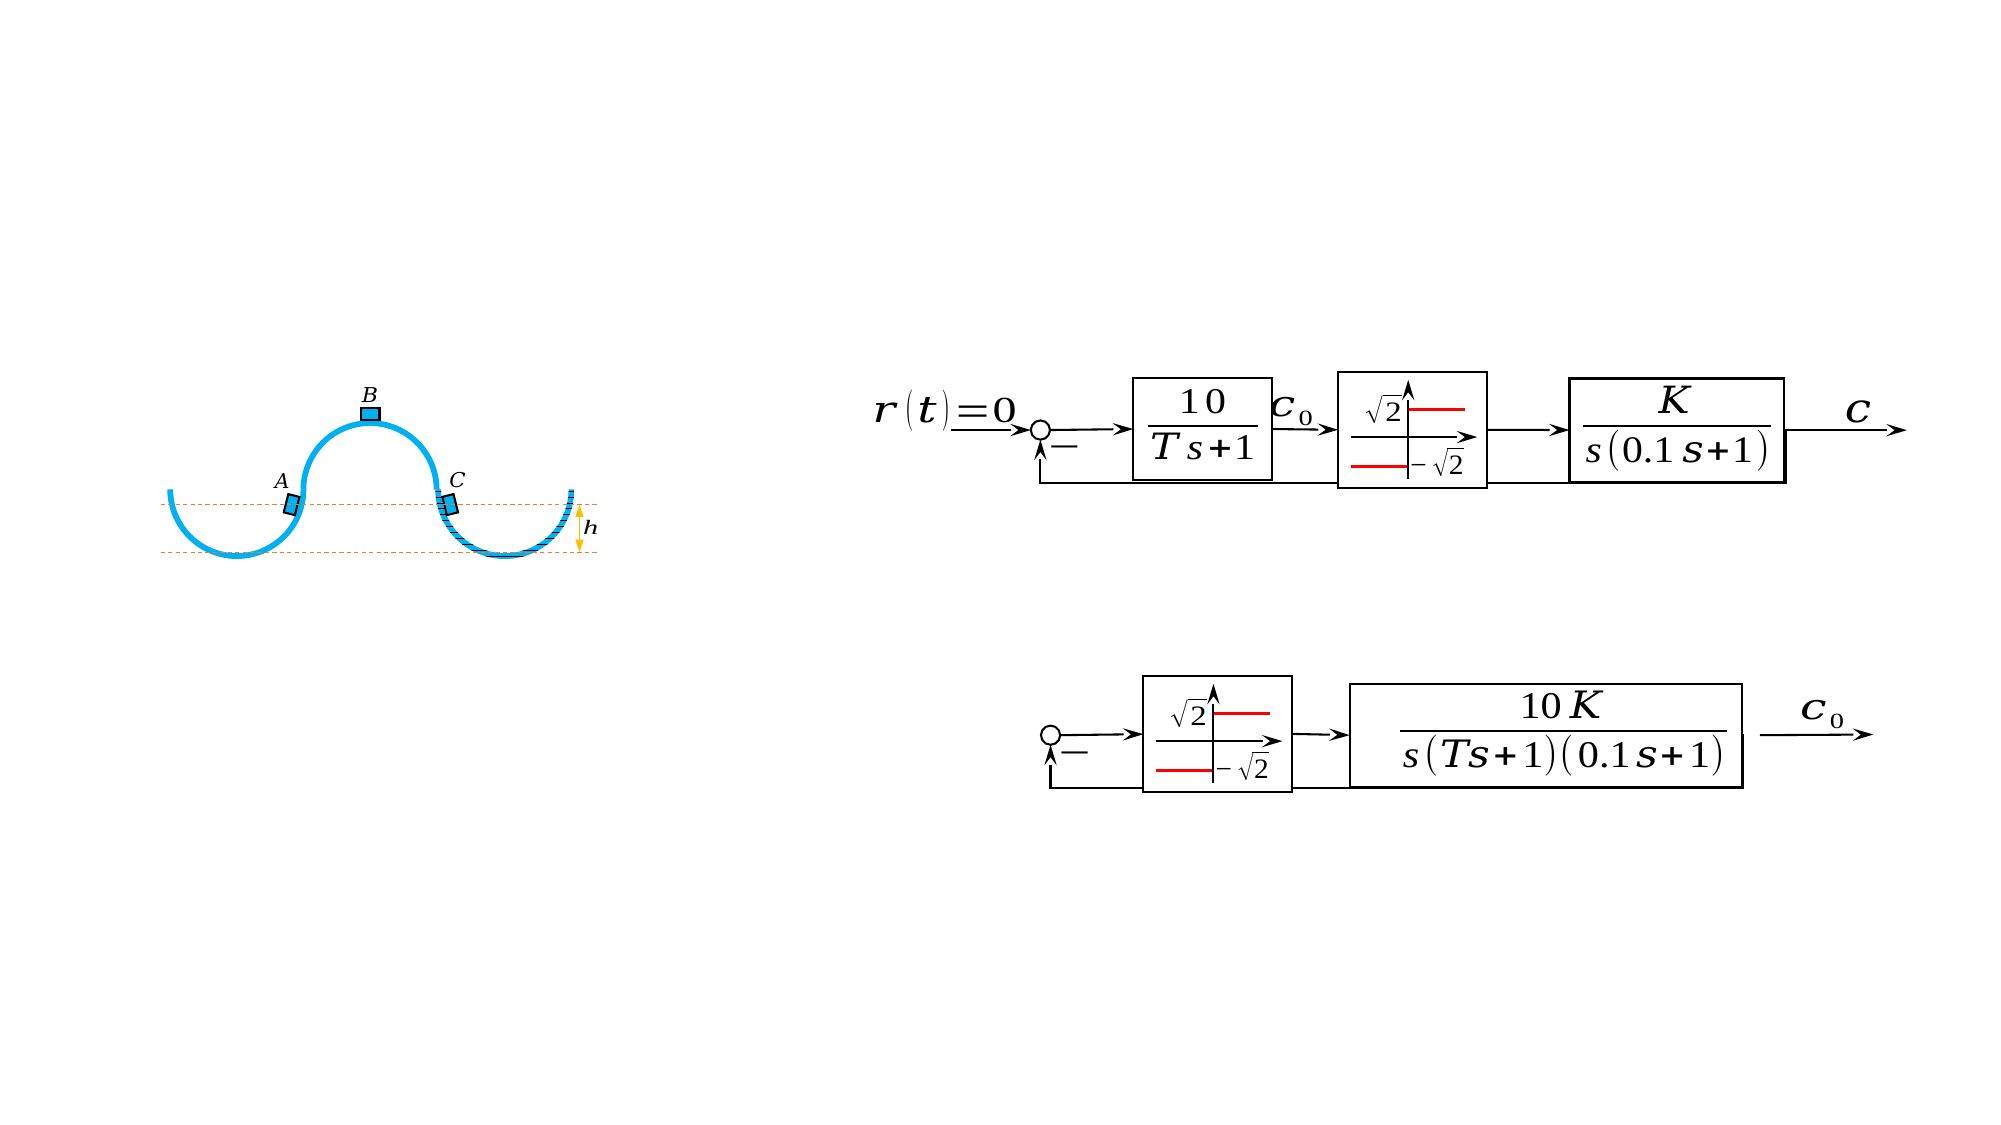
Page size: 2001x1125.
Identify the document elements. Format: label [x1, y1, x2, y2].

text_box [284, 492, 301, 504]
text_box [1292, 735, 1743, 745]
text_box [1487, 430, 1785, 440]
text_box [1040, 725, 1061, 746]
text_box [360, 407, 381, 421]
text_box [1132, 377, 1273, 430]
text_box [1568, 440, 1784, 482]
text_box [168, 505, 233, 552]
text_box [1030, 419, 1051, 441]
text_box [241, 505, 306, 552]
text_box [1143, 676, 1292, 792]
text_box [565, 488, 576, 504]
text_box [1568, 377, 1785, 430]
text_box [441, 492, 458, 504]
text_box [434, 488, 443, 504]
text_box [1349, 745, 1742, 787]
text_box [1349, 683, 1743, 735]
text_box [443, 505, 460, 517]
text_box [299, 491, 308, 504]
text_box [299, 419, 441, 491]
text_box [436, 505, 501, 552]
text_box [282, 505, 299, 517]
text_box [1050, 735, 1143, 745]
text_box [206, 553, 268, 560]
text_box [1338, 371, 1487, 488]
text_box [166, 488, 176, 504]
text_box [1132, 440, 1273, 481]
text_box [474, 553, 536, 560]
text_box [509, 505, 574, 552]
text_box [1040, 430, 1338, 440]
